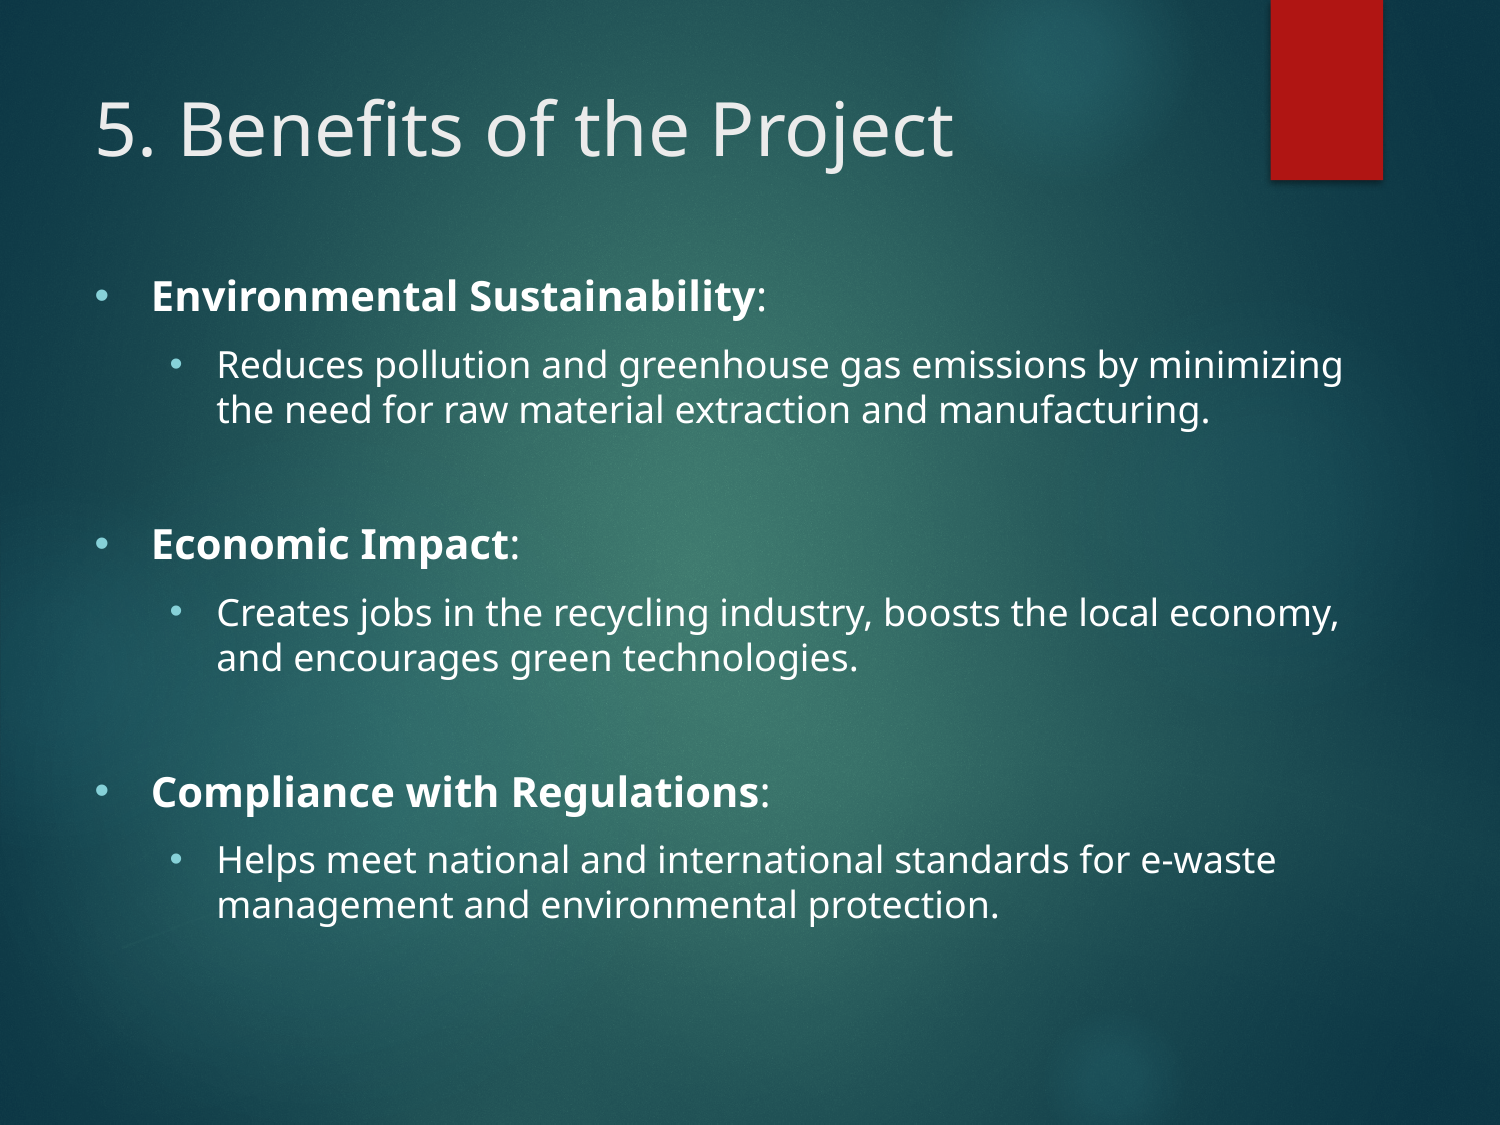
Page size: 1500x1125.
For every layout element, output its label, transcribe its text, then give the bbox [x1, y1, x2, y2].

list Environmental Sustainability: Reduces pollution and greenhouse gas emissions by minimizing the need for raw material extraction and manufacturing. Economic Impact: Creates jobs in the recycling industry, boosts the local economy, and encourages green technologies. Compliance with Regulations: Helps meet national and international standards for e-waste management and environmental protection. [79, 262, 1382, 1025]
picture [0, 0, 1500, 1125]
title 5. Benefits of the Project [79, 74, 1237, 234]
